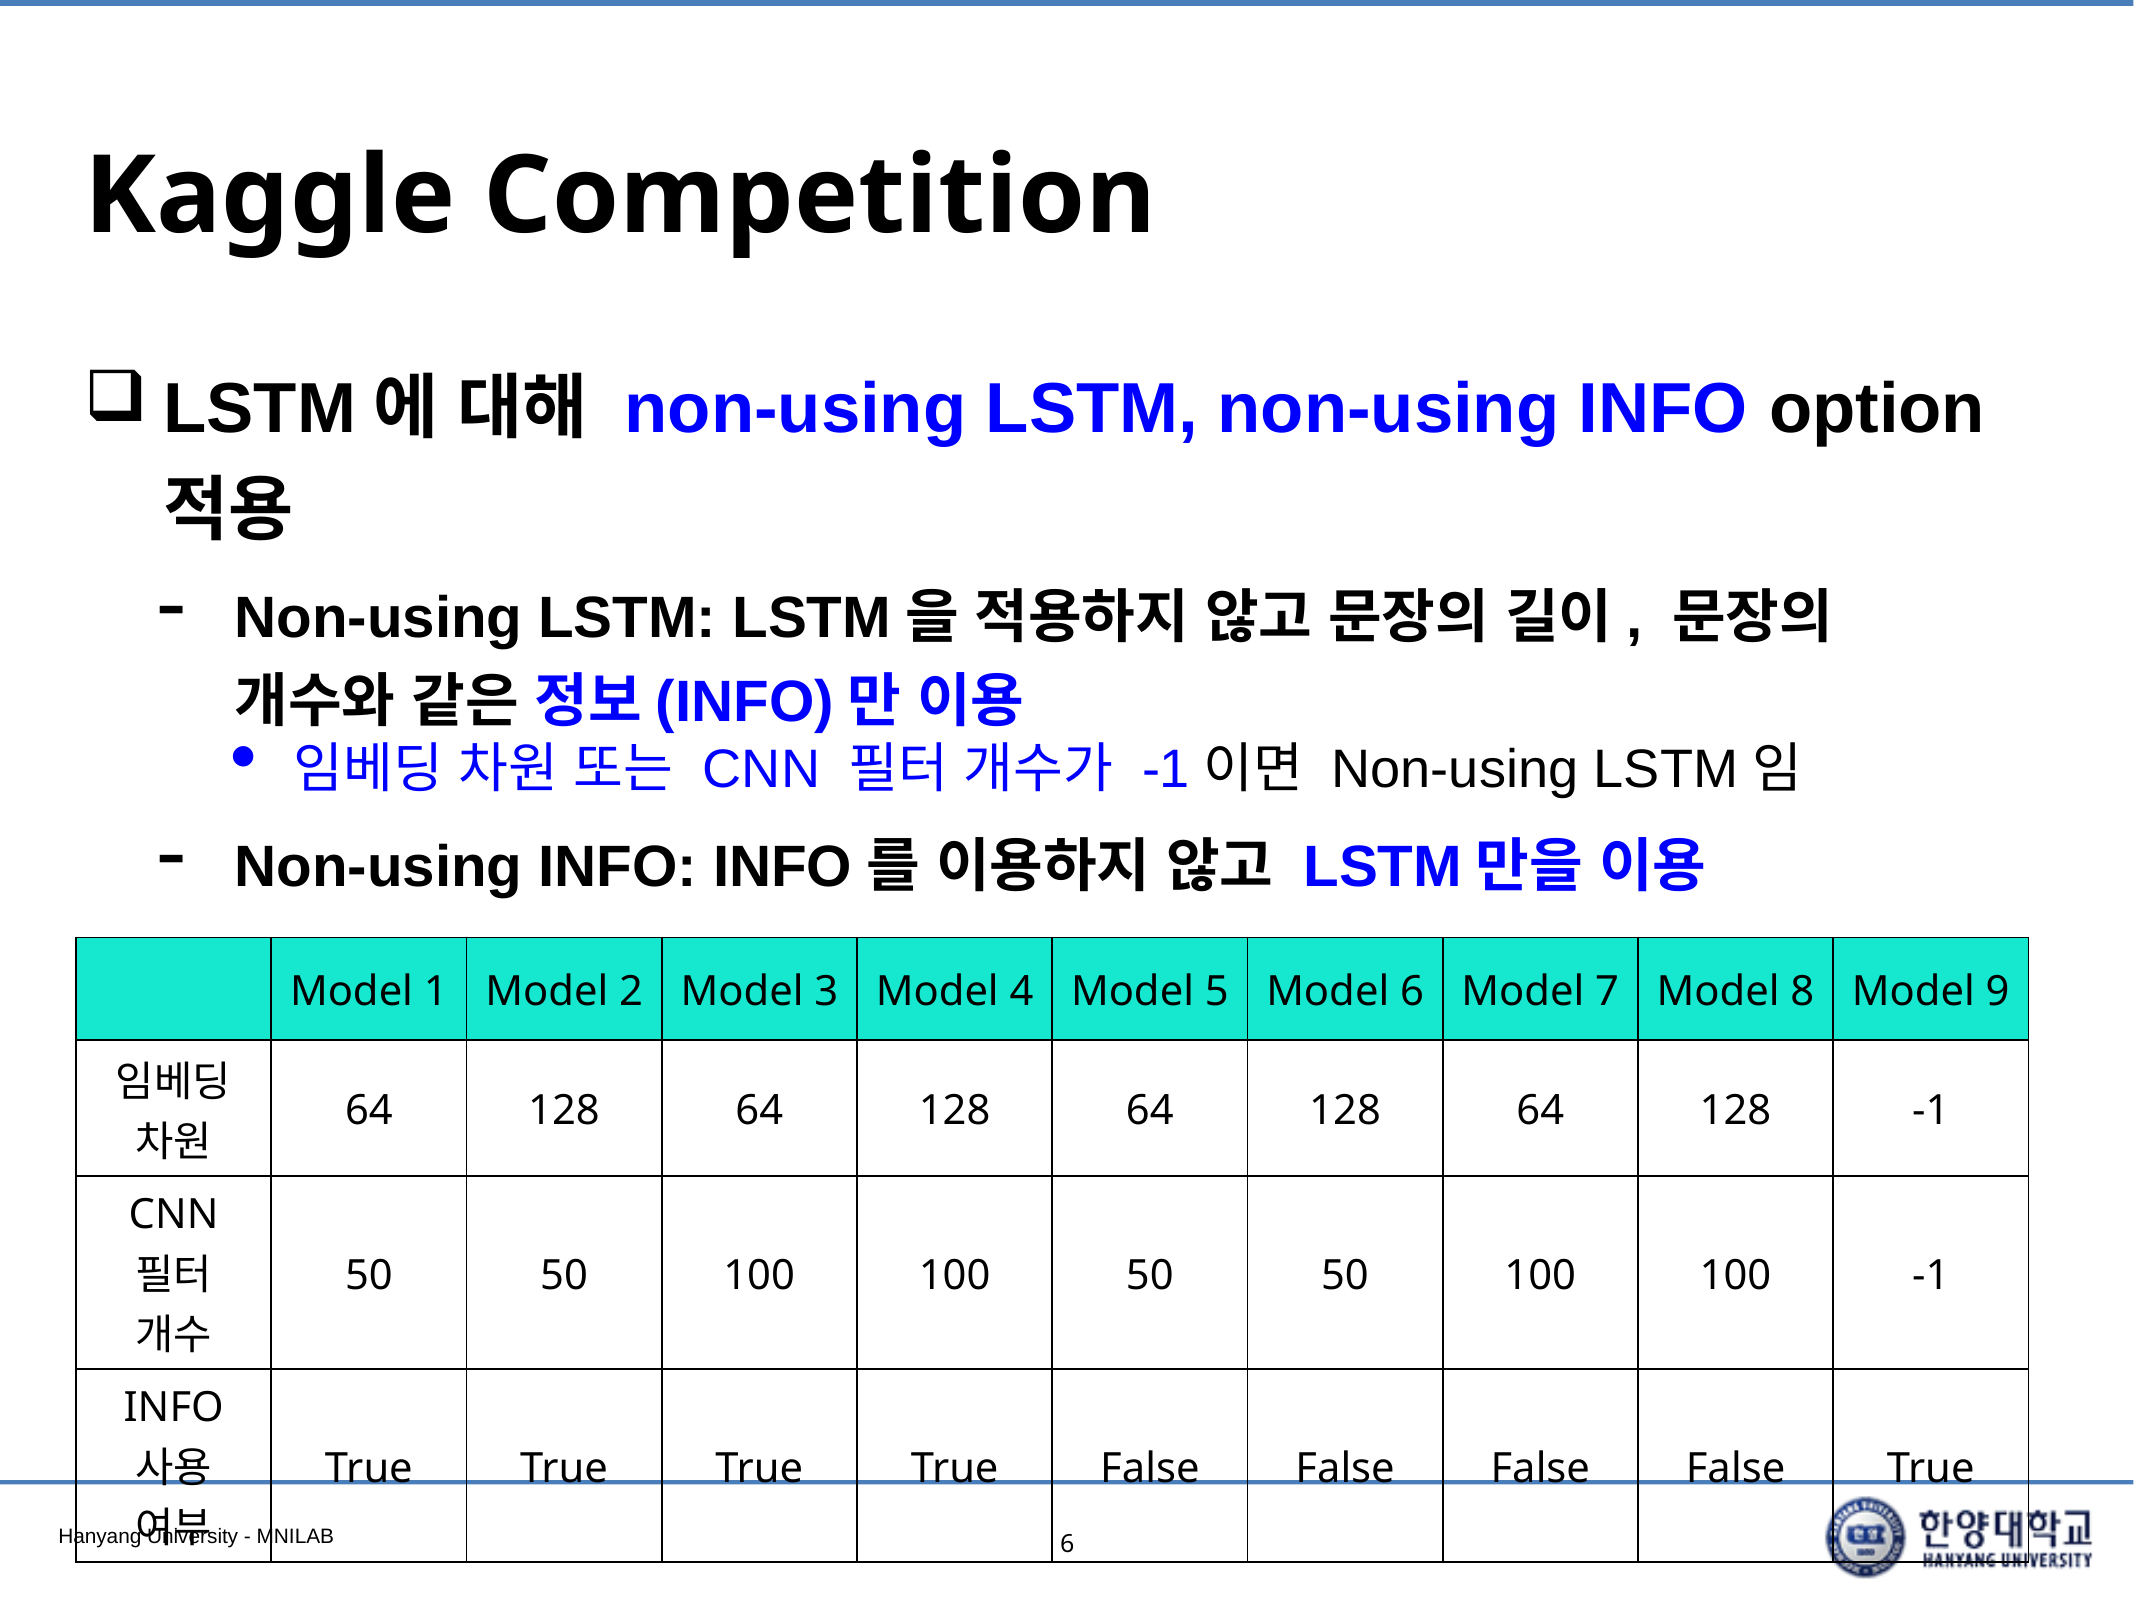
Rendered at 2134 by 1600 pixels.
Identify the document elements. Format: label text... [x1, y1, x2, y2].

slide_number 6 [1037, 1563, 1098, 1567]
table_header Model 3 [663, 938, 856, 1039]
table_cell 100 [663, 1177, 856, 1368]
table_cell 50 [272, 1177, 466, 1368]
table_cell False [1248, 1370, 1442, 1561]
table_cell False [1053, 1370, 1247, 1561]
table_header Model 4 [858, 938, 1051, 1039]
table_cell 50 [467, 1177, 661, 1368]
table_cell 128 [1248, 1041, 1442, 1175]
table_cell 50 [1248, 1177, 1442, 1368]
table_header Model 6 [1248, 938, 1442, 1039]
table_header Model 7 [1444, 938, 1637, 1039]
table_header Model 2 [467, 938, 661, 1039]
table_cell CNN 필터 개수 [77, 1177, 270, 1368]
table_cell 임베딩 차원 [77, 1041, 270, 1175]
table_cell -1 [1834, 1041, 2028, 1175]
picture [1797, 1495, 2128, 1581]
table_header Model 5 [1053, 938, 1247, 1039]
table_cell False [1639, 1370, 1832, 1561]
table_cell 64 [272, 1041, 466, 1175]
table_cell True [1834, 1370, 2028, 1561]
table_header Model 1 [272, 938, 466, 1039]
table_cell 100 [1639, 1177, 1832, 1368]
table_cell 64 [1053, 1041, 1247, 1175]
table_cell 100 [858, 1177, 1051, 1368]
table_cell 50 [1053, 1177, 1247, 1368]
table_cell False [1444, 1370, 1637, 1561]
table_cell 64 [1444, 1041, 1637, 1175]
table_cell True [663, 1370, 856, 1561]
table_cell INFO 사용 여부 [77, 1370, 270, 1561]
table_header Model 9 [1834, 938, 2028, 1039]
table_cell True [858, 1370, 1051, 1561]
table_cell -1 [1834, 1177, 2028, 1368]
list LSTM에 대해 non-using LSTM, non-using INFO option 적용 Non-using LSTM: LSTM을 적용하지 않고 문장의 길이, 문장의 개수와 같은 정보(INFO)만 이용 임베딩 차원 또는 CNN 필터 개수가 -1이면 Non-using LSTM임 Non-using INFO: INFO를 이용하지 않고 LSTM만을 이용 [75, 336, 2018, 937]
title Kaggle Competition [75, 41, 2058, 338]
table_header Model 8 [1639, 938, 1832, 1039]
table_cell 100 [1444, 1177, 1637, 1368]
table_cell 64 [663, 1041, 856, 1175]
table_cell 128 [467, 1041, 661, 1175]
table_cell True [467, 1370, 661, 1561]
table_cell 128 [858, 1041, 1051, 1175]
table_header [77, 938, 270, 1039]
table_cell 128 [1639, 1041, 1832, 1175]
table_cell True [272, 1370, 466, 1561]
